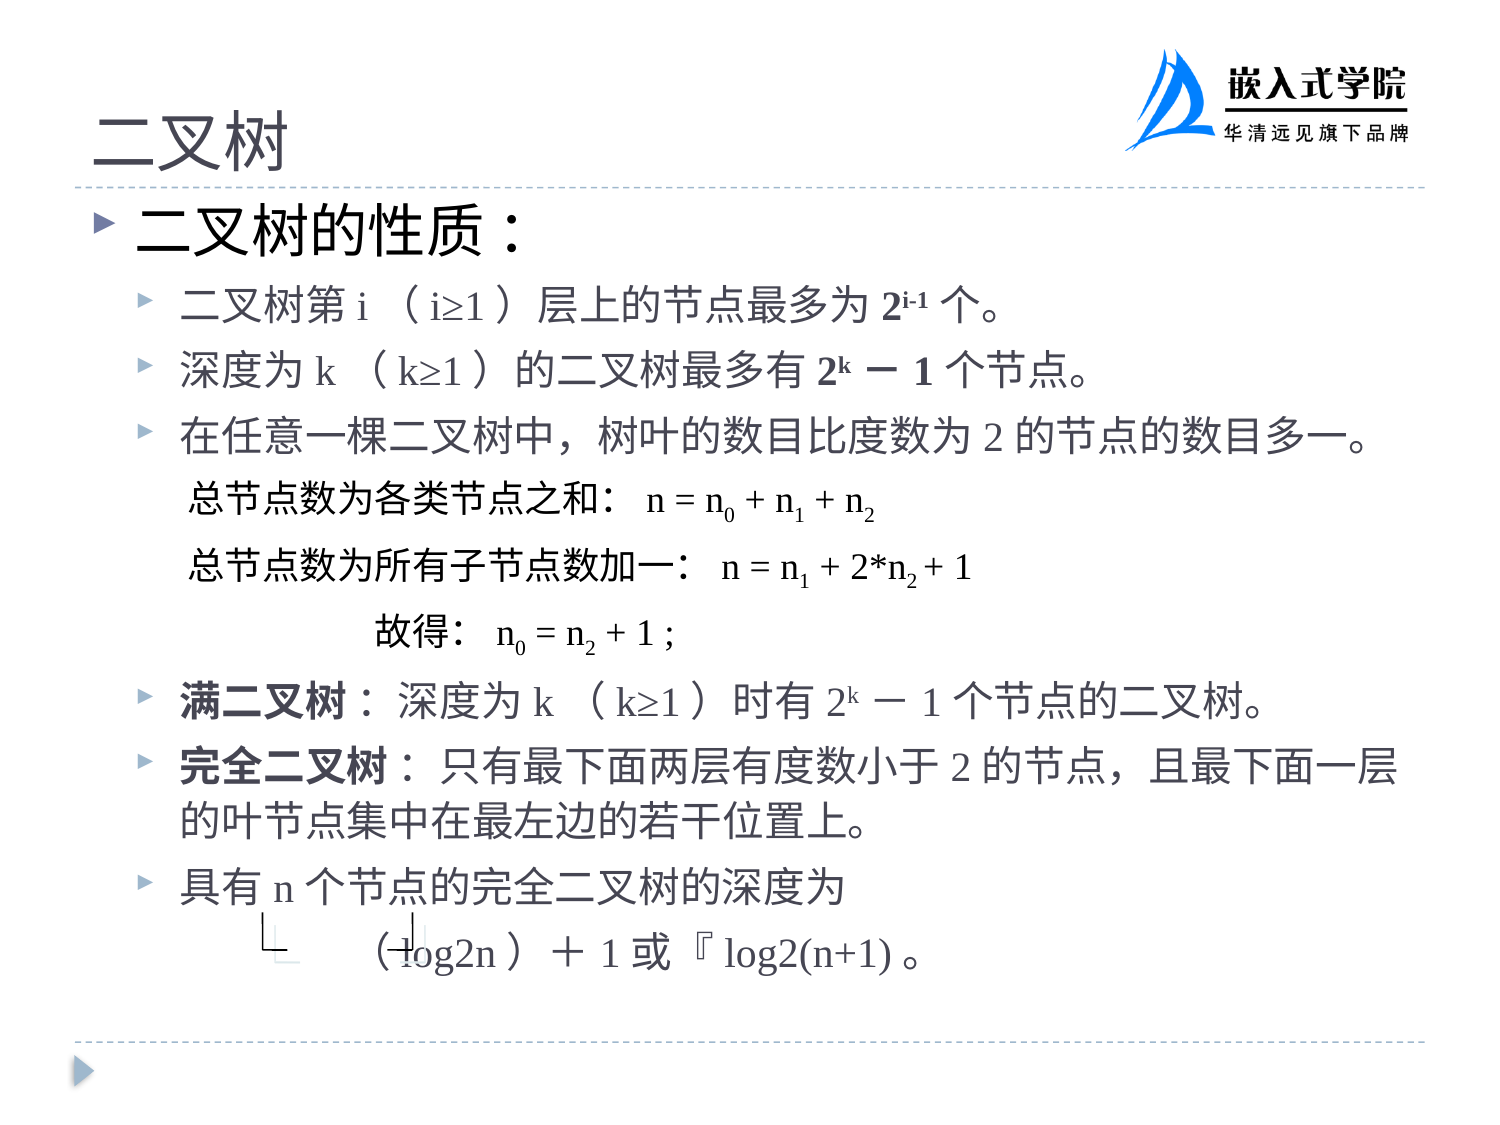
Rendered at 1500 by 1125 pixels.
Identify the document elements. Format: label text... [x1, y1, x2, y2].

slide_number [100, 1042, 426, 1103]
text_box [262, 912, 288, 951]
title 二叉树 [74, 24, 1426, 188]
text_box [387, 912, 413, 951]
list 二叉树的性质 ： 二叉树第i（i≥1）层上的节点最多为2i-1个。 深度为k（k≥1）的二叉树最多有2k－1个节点。 在任意一棵二叉树中，树叶的数目比度数为2的节点的数目多一。 总节点数为各类节点之和：n = n0 + n1 + n2 总节点数为所有子节点数加一：n = n1 + 2*n2 + 1 故得：n0 = n2 + 1 ; 满二叉树 ：深度为k（k≥1）时有2k－1个节点的二叉树。 完全二叉树 ：只有最下面两层有度数小于2的节点，且最下面一层的叶节点集中在最左边的若干位置上。 具有n个节点的完全二叉树的深度为 （log2n）＋1或『log2(n+1)。 [74, 199, 1426, 1006]
